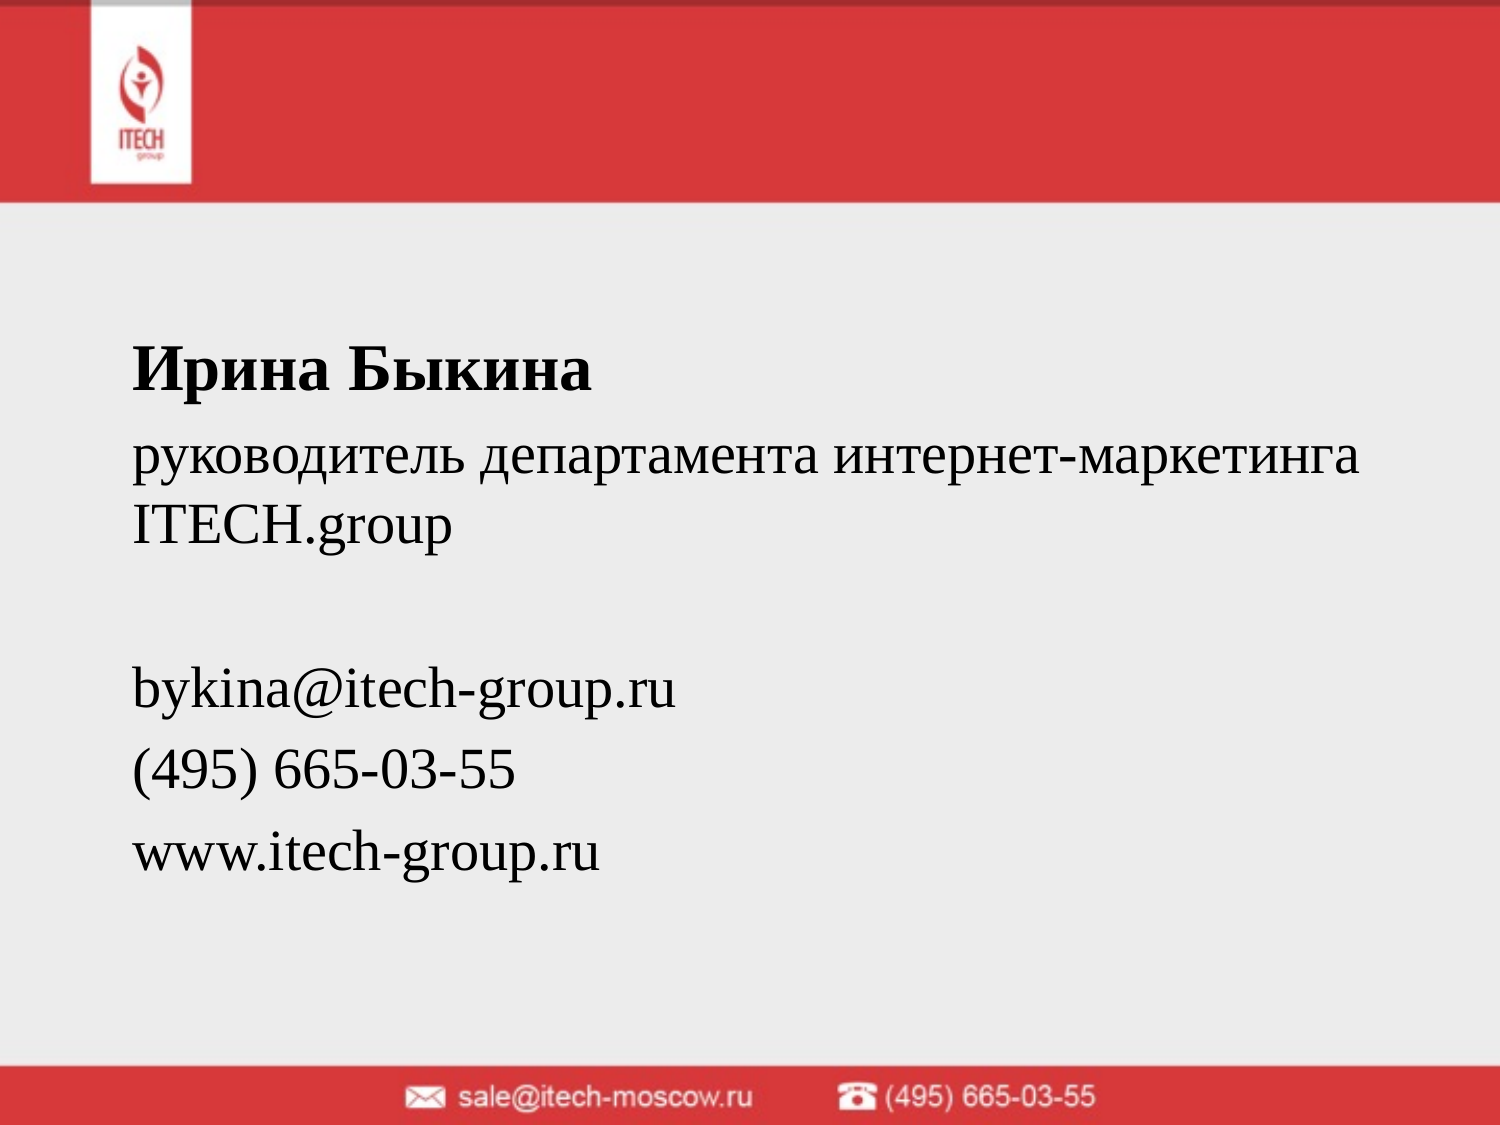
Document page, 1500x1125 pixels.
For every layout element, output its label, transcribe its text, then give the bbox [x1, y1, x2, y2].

list Ирина Быкина руководитель департамента интернет-маркетинга ITECH.group bykina@itech-group.ru (495) 665-03-55 www.itech-group.ru [116, 316, 1393, 992]
picture [0, 0, 1500, 1125]
